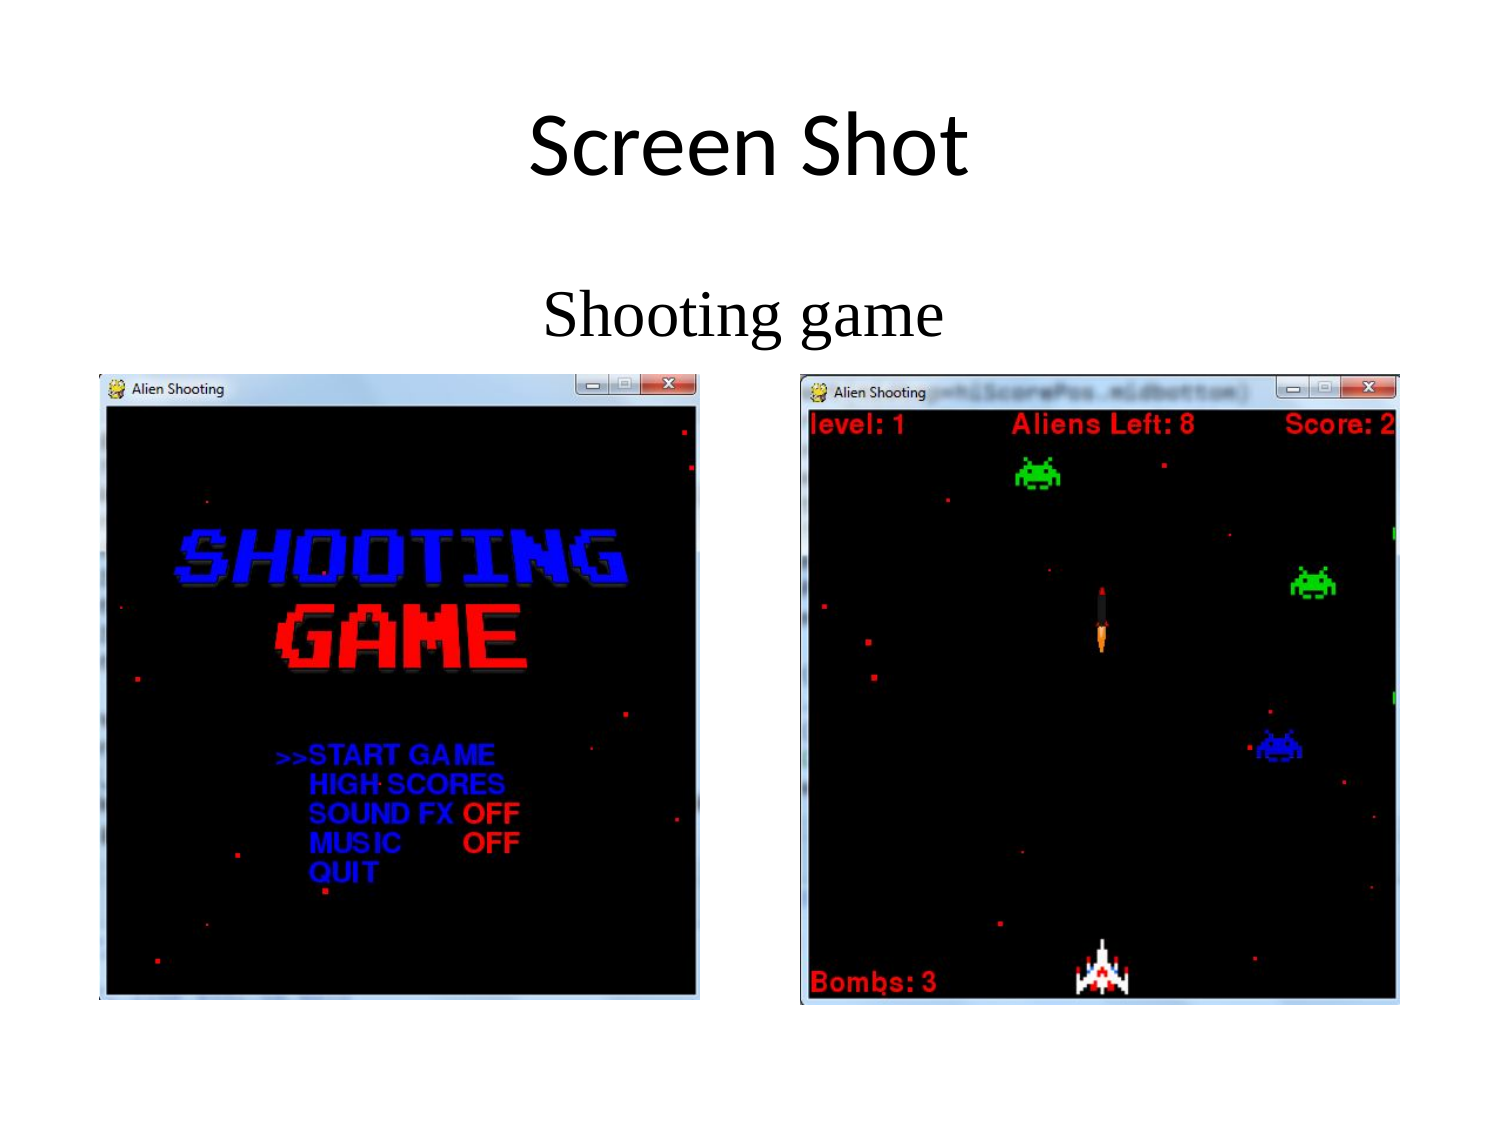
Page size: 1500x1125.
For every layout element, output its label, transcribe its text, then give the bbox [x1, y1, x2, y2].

title Screen Shot [75, 45, 1425, 233]
list Shooting game [75, 262, 1425, 1005]
picture [99, 374, 700, 1001]
picture [799, 374, 1401, 1005]
